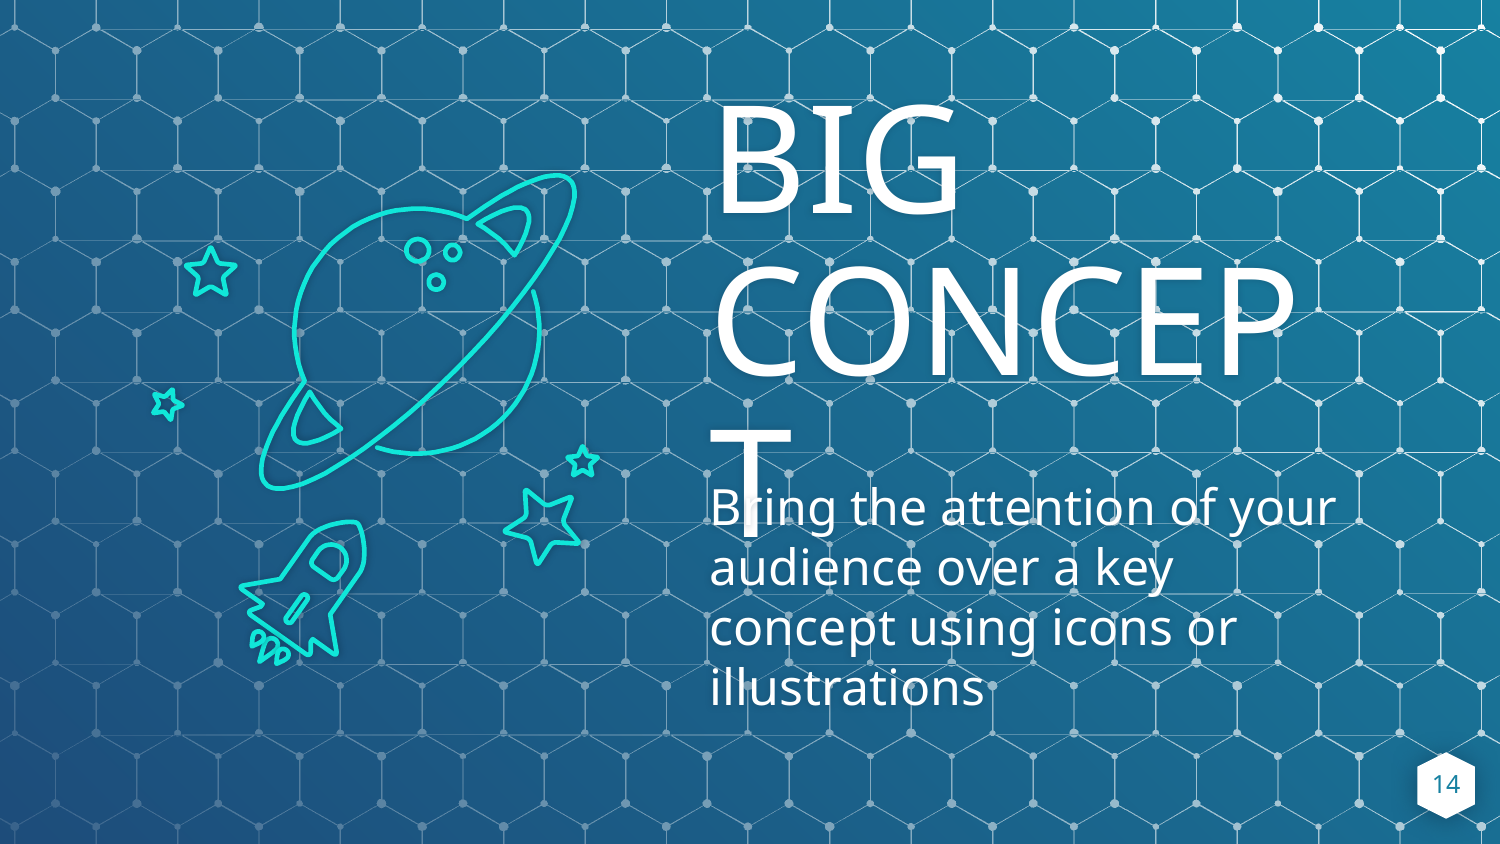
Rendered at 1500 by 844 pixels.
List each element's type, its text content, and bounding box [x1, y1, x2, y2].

subtitle Bring the attention of your audience over a key concept using icons or illustrations [709, 475, 1363, 669]
title BIG CONCEPT [709, 175, 1363, 475]
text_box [260, 175, 575, 489]
slide_number 14 [1417, 752, 1475, 819]
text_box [242, 529, 372, 659]
